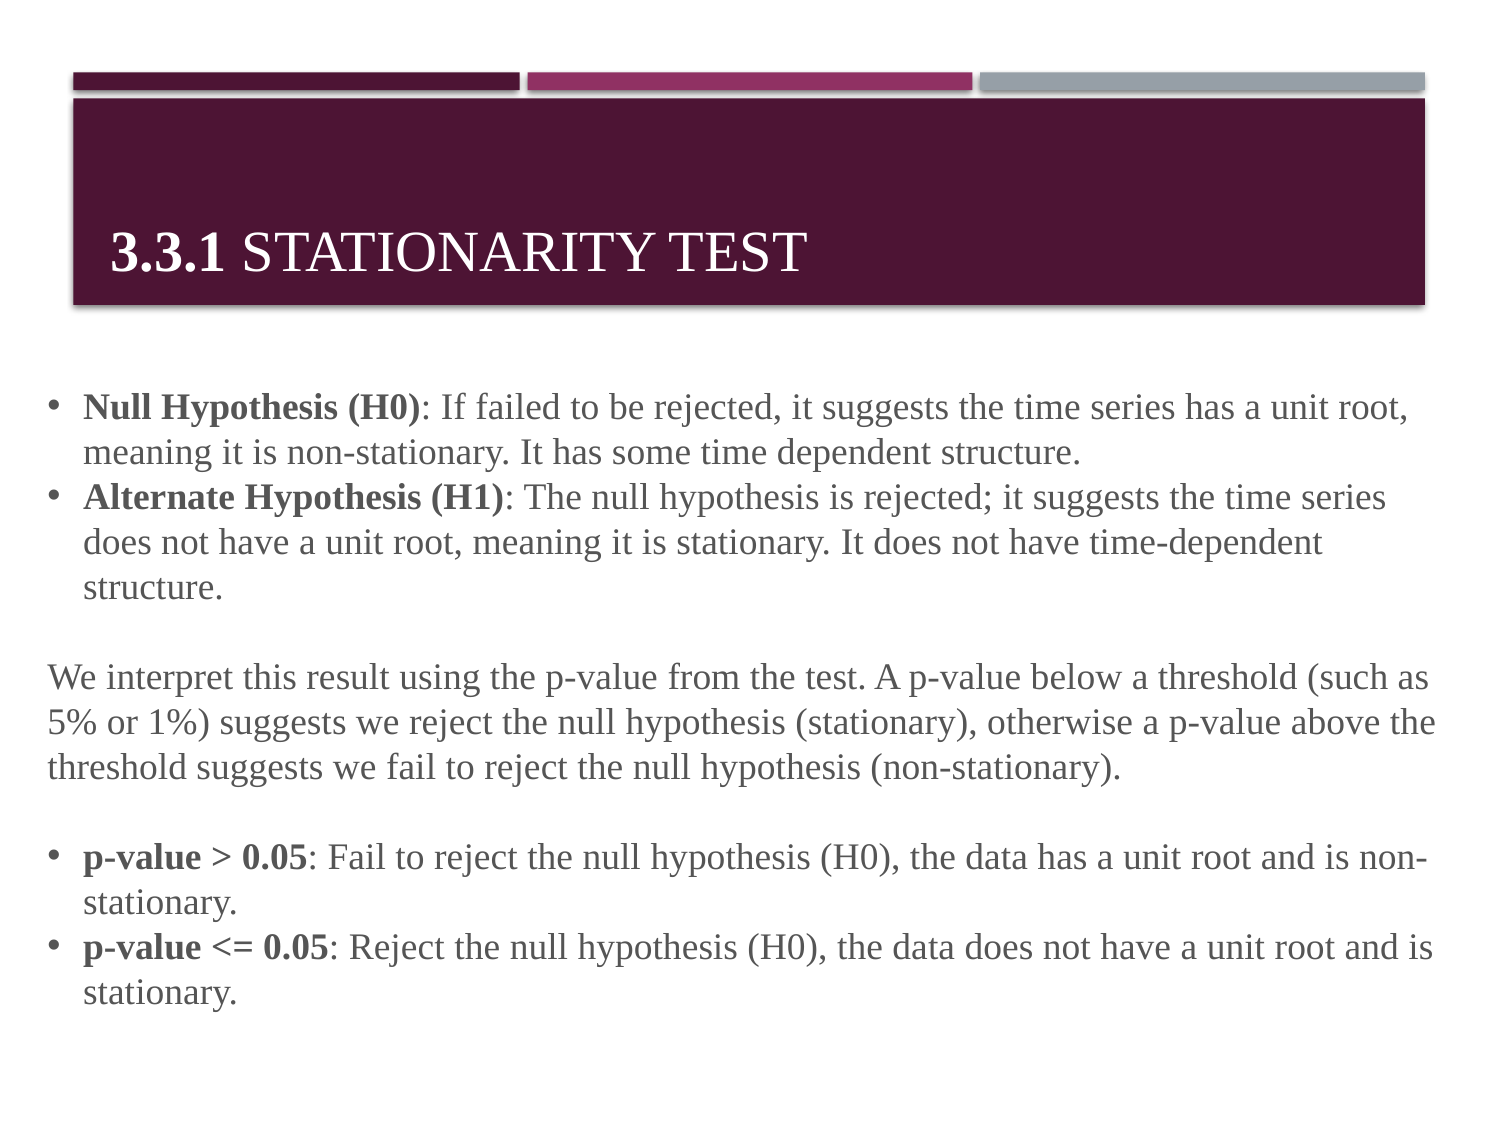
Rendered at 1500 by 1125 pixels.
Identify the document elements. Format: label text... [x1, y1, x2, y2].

title 3.3.1 Stationarity Test [95, 112, 1406, 291]
text_box Null Hypothesis (H0): If failed to be rejected, it suggests the time series has a unit root, meaning it is non-stationary. It has some time dependent structure. Alternate Hypothesis (H1): The null hypothesis is rejected; it suggests the time series does not have a unit root, meaning it is stationary. It does not have time-dependent structure. We interpret this result using the p-value from the test. A p-value below a threshold (such as 5% or 1%) suggests we reject the null hypothesis (stationary), otherwise a p-value above the threshold suggests we fail to reject the null hypothesis (non-stationary). p-value > 0.05: Fail to reject the null hypothesis (H0), the data has a unit root and is non-stationary. p-value <= 0.05: Reject the null hypothesis (H0), the data does not have a unit root and is stationary. [32, 374, 1467, 1020]
